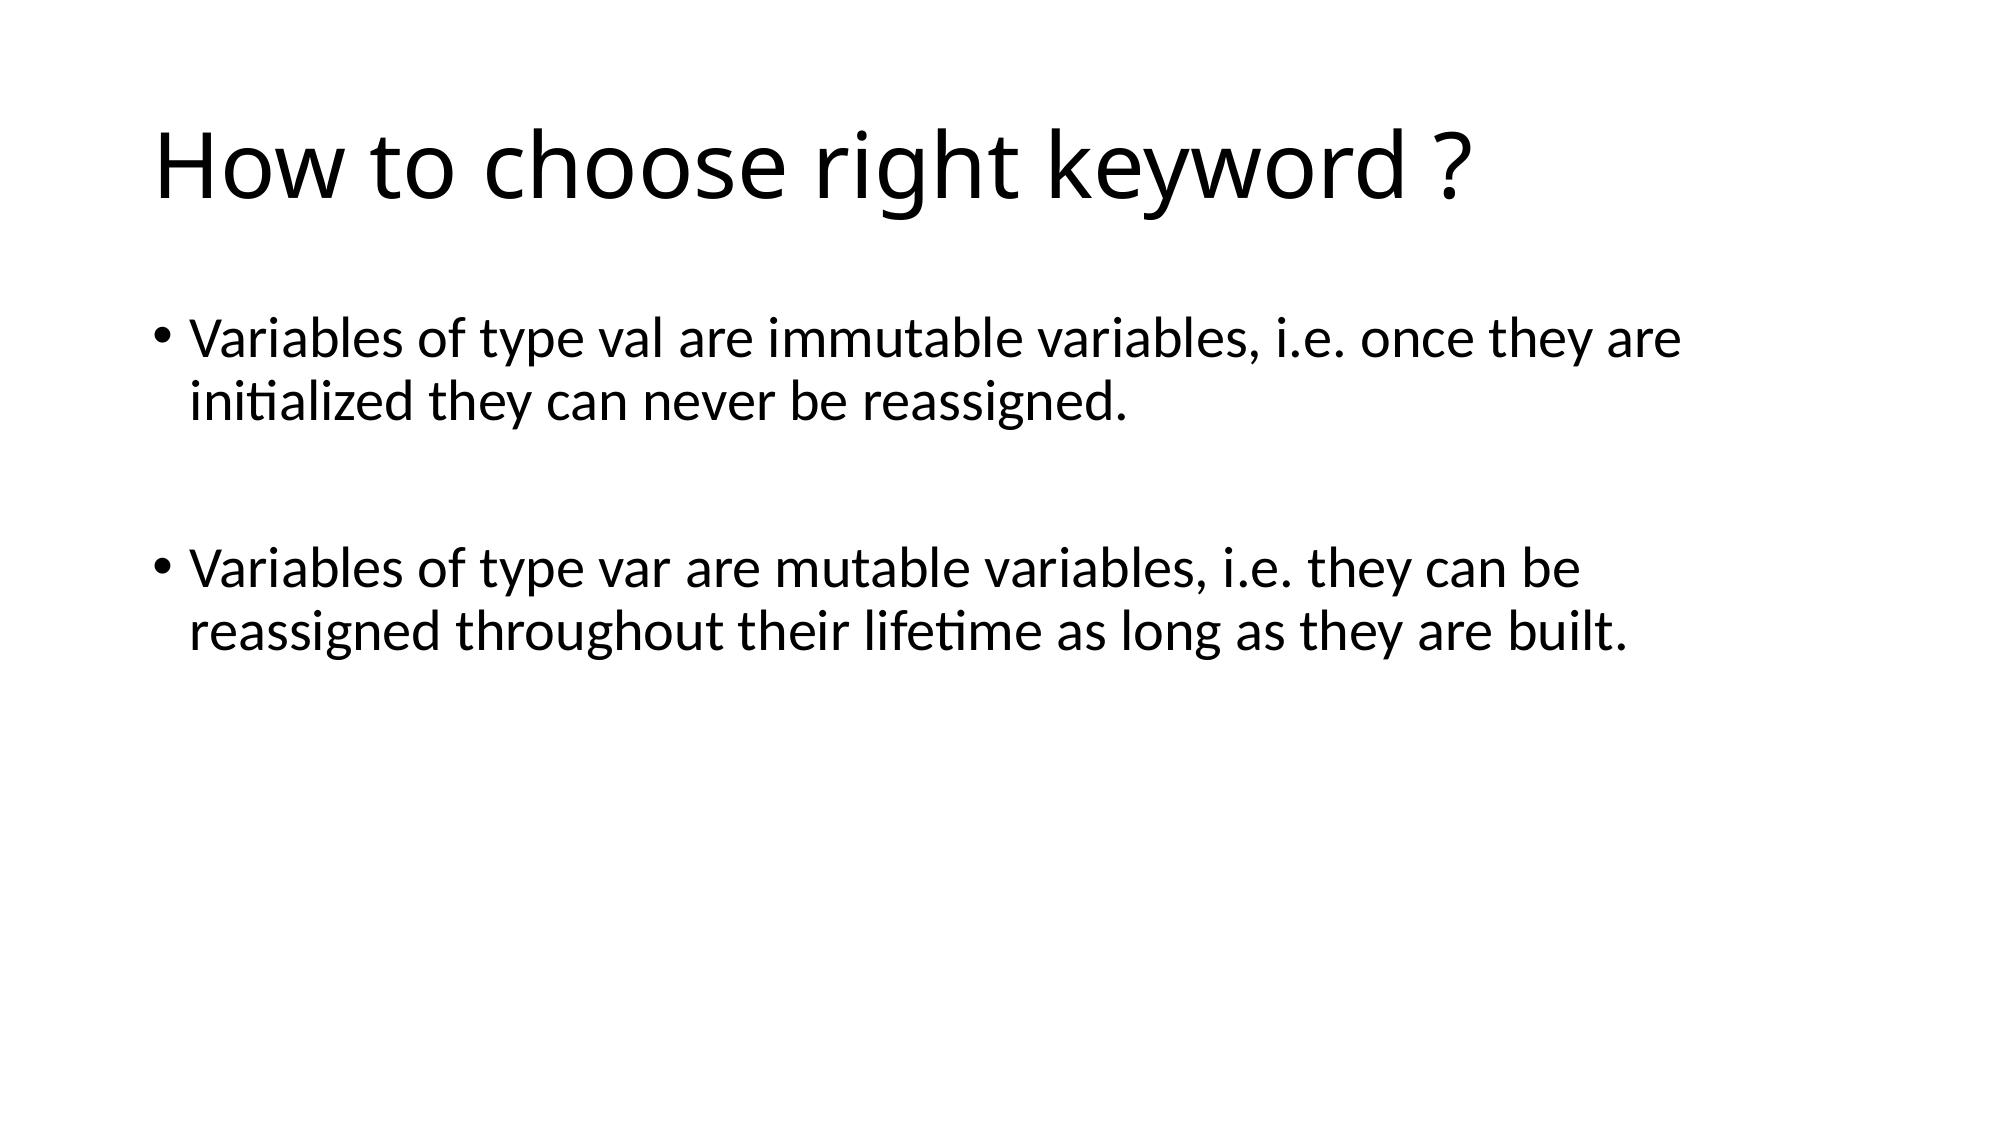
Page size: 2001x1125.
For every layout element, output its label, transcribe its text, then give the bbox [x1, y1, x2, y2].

list Variables of type val are immutable variables, i.e. once they are initialized they can never be reassigned. Variables of type var are mutable variables, i.e. they can be reassigned throughout their lifetime as long as they are built. [137, 299, 1863, 1014]
title How to choose right keyword ? [137, 59, 1863, 278]
